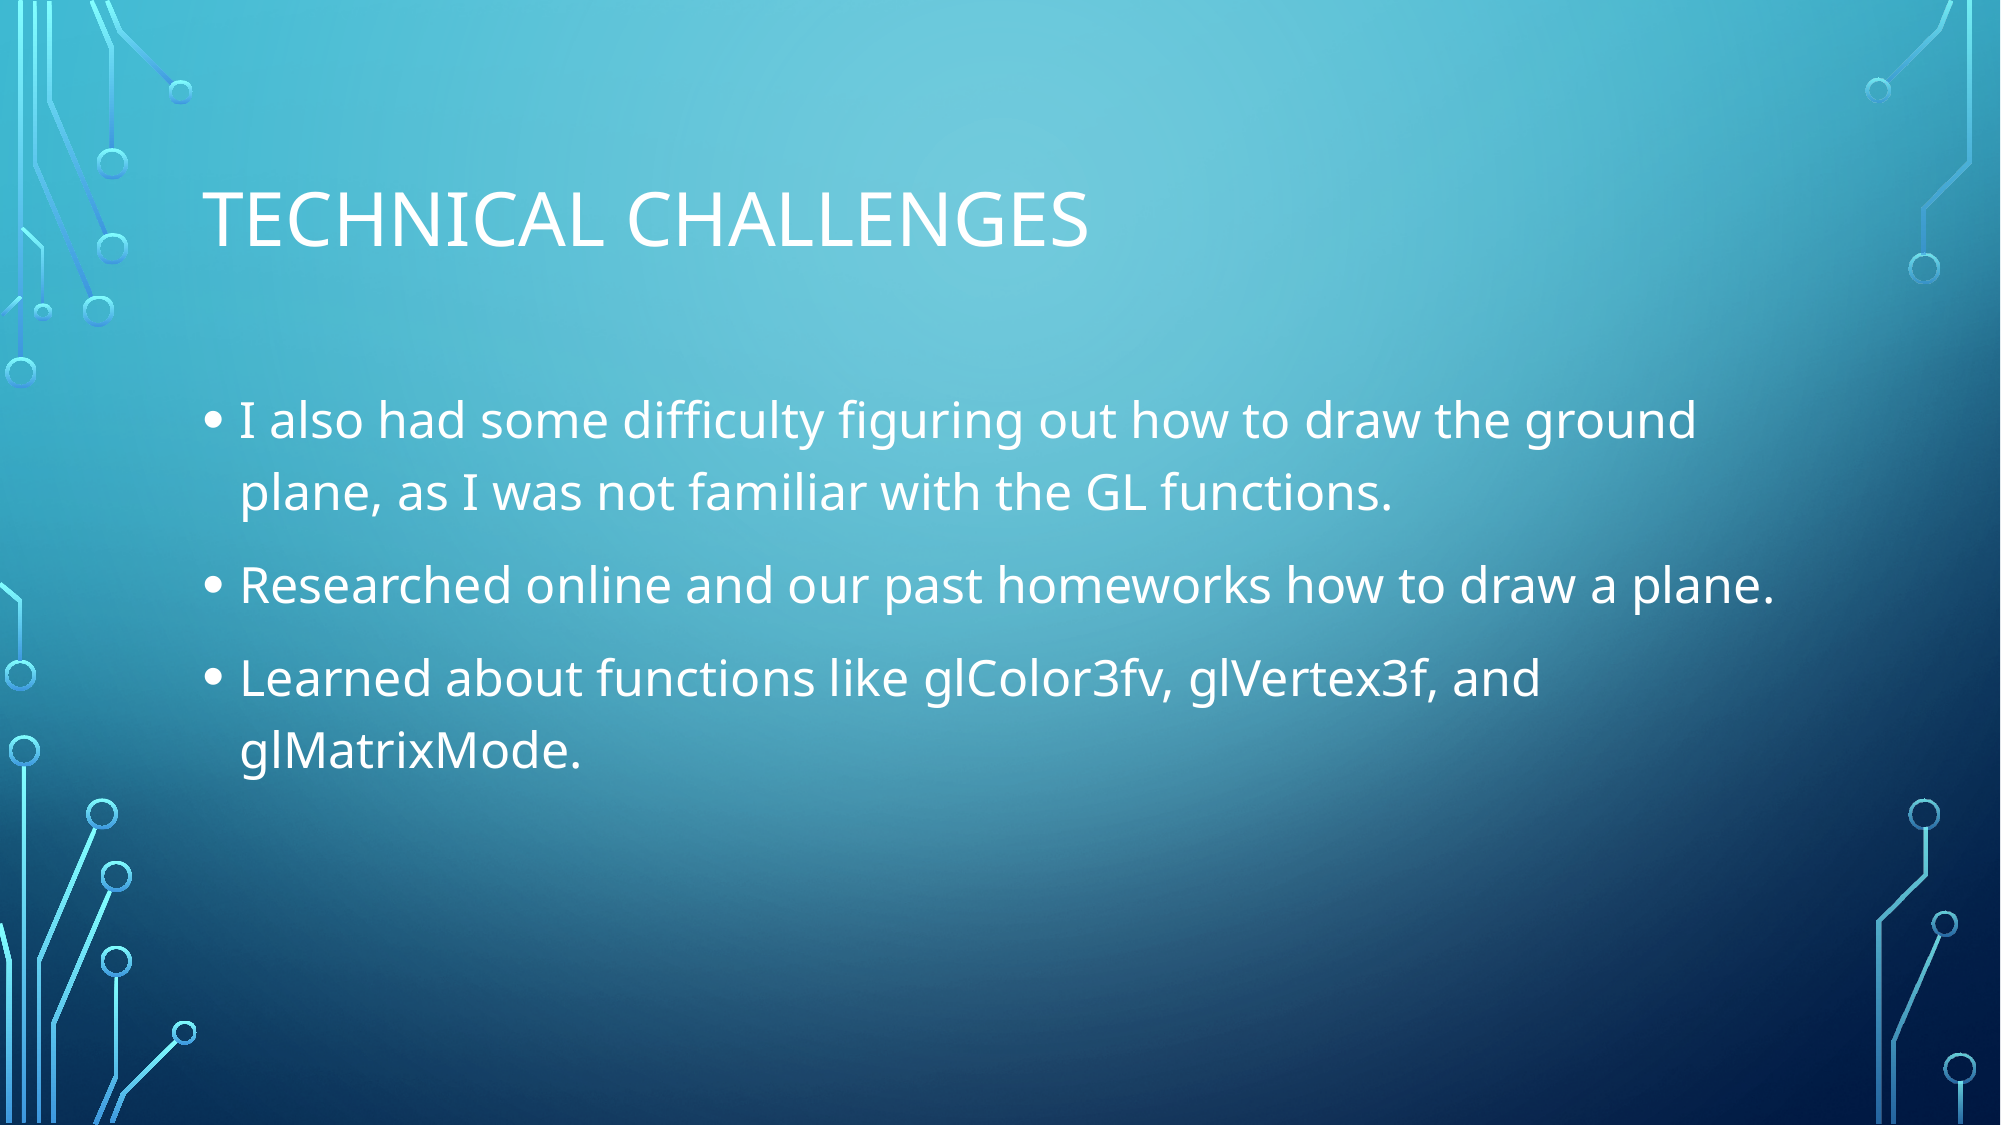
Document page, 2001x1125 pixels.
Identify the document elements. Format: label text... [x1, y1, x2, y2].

list I also had some difficulty figuring out how to draw the ground plane, as I was not familiar with the GL functions. Researched online and our past homeworks how to draw a plane. Learned about functions like glColor3fv, glVertex3f, and glMatrixMode. [187, 369, 1813, 950]
title Technical Challenges [187, 101, 1813, 344]
